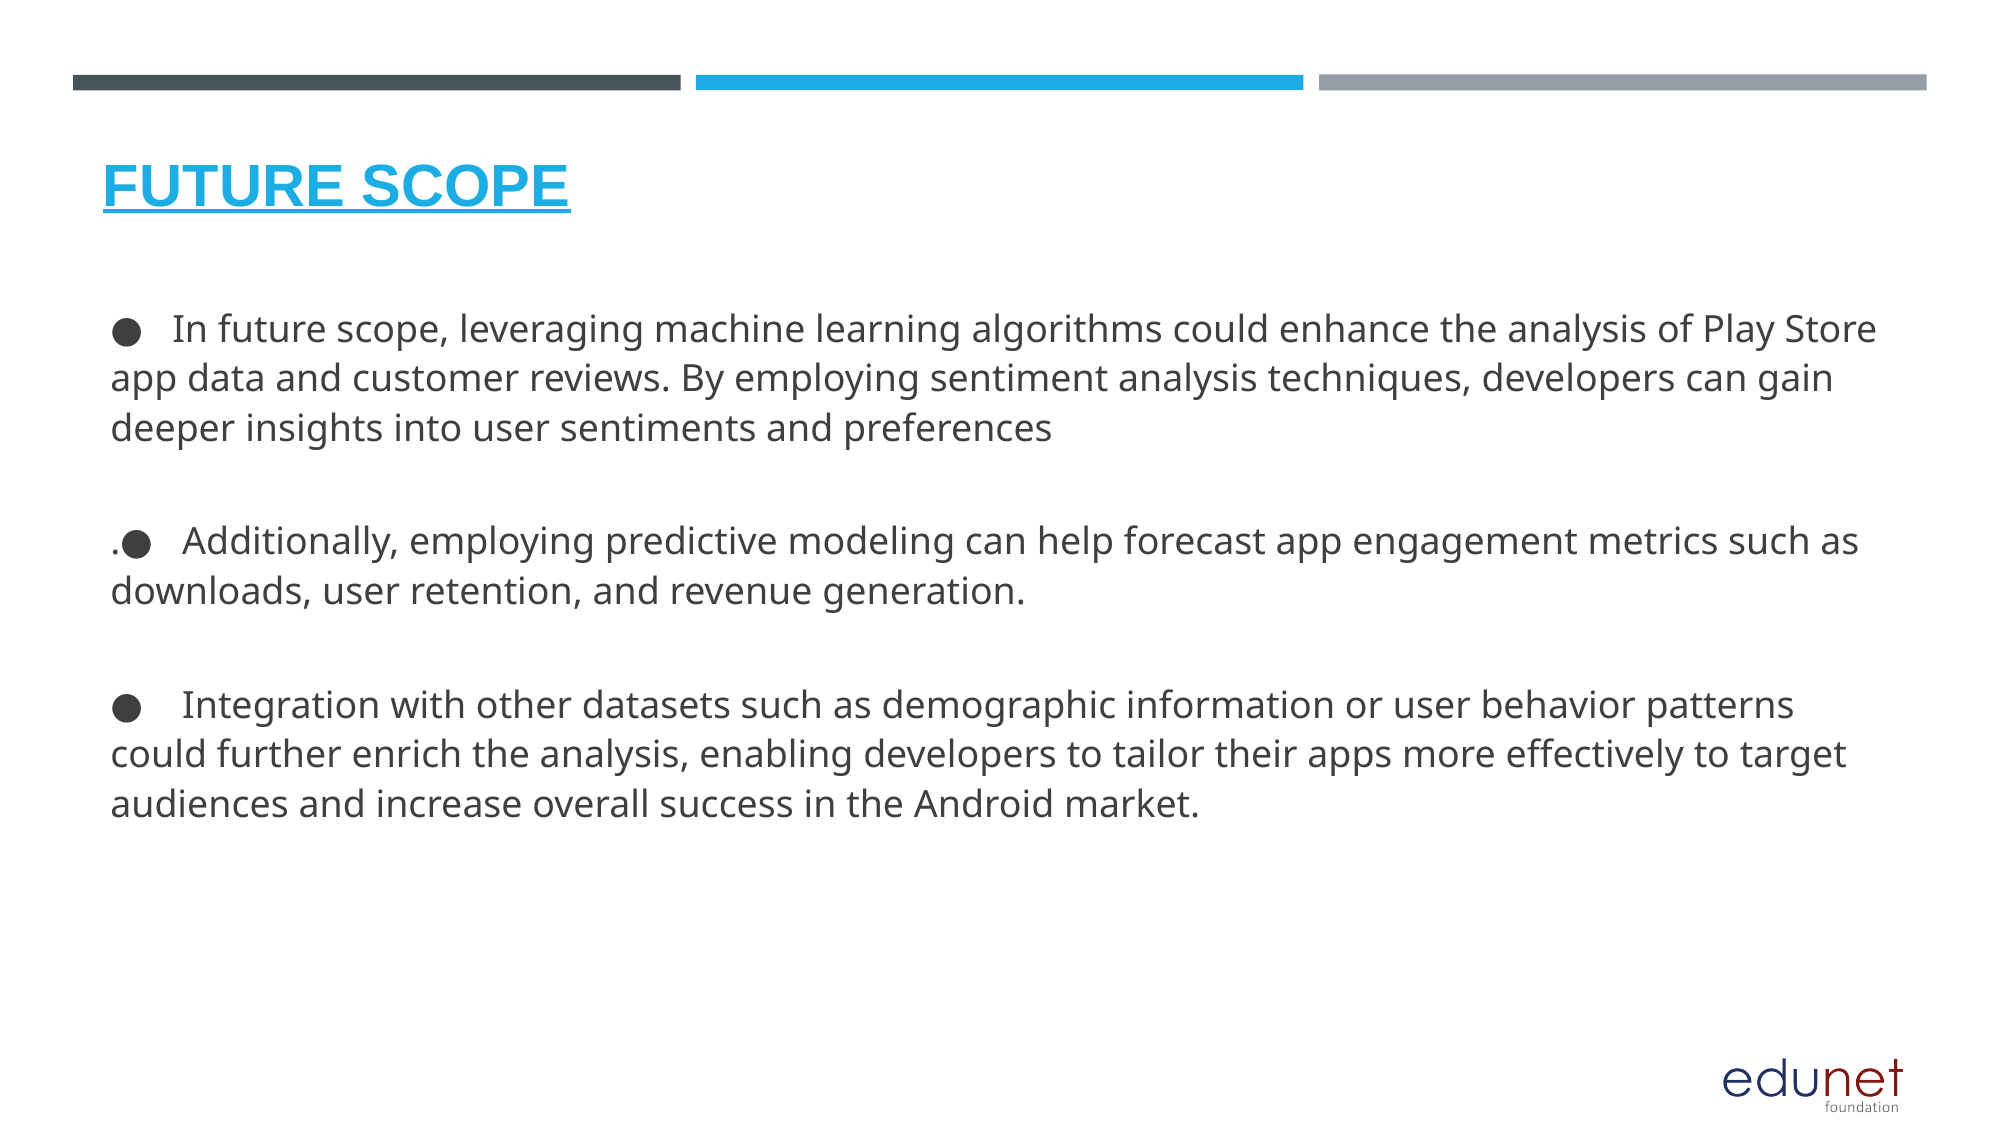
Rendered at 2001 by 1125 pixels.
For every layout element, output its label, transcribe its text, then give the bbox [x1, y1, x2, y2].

list ● In future scope, leveraging machine learning algorithms could enhance the analysis of Play Store app data and customer reviews. By employing sentiment analysis techniques, developers can gain deeper insights into user sentiments and preferences .● Additionally, employing predictive modeling can help forecast app engagement metrics such as downloads, user retention, and revenue generation. ● Integration with other datasets such as demographic information or user behavior patterns could further enrich the analysis, enabling developers to tailor their apps more effectively to target audiences and increase overall success in the Android market. [95, 179, 1905, 946]
picture [1719, 1056, 1905, 1116]
text_box FUTURE SCOPE [87, 138, 1898, 226]
